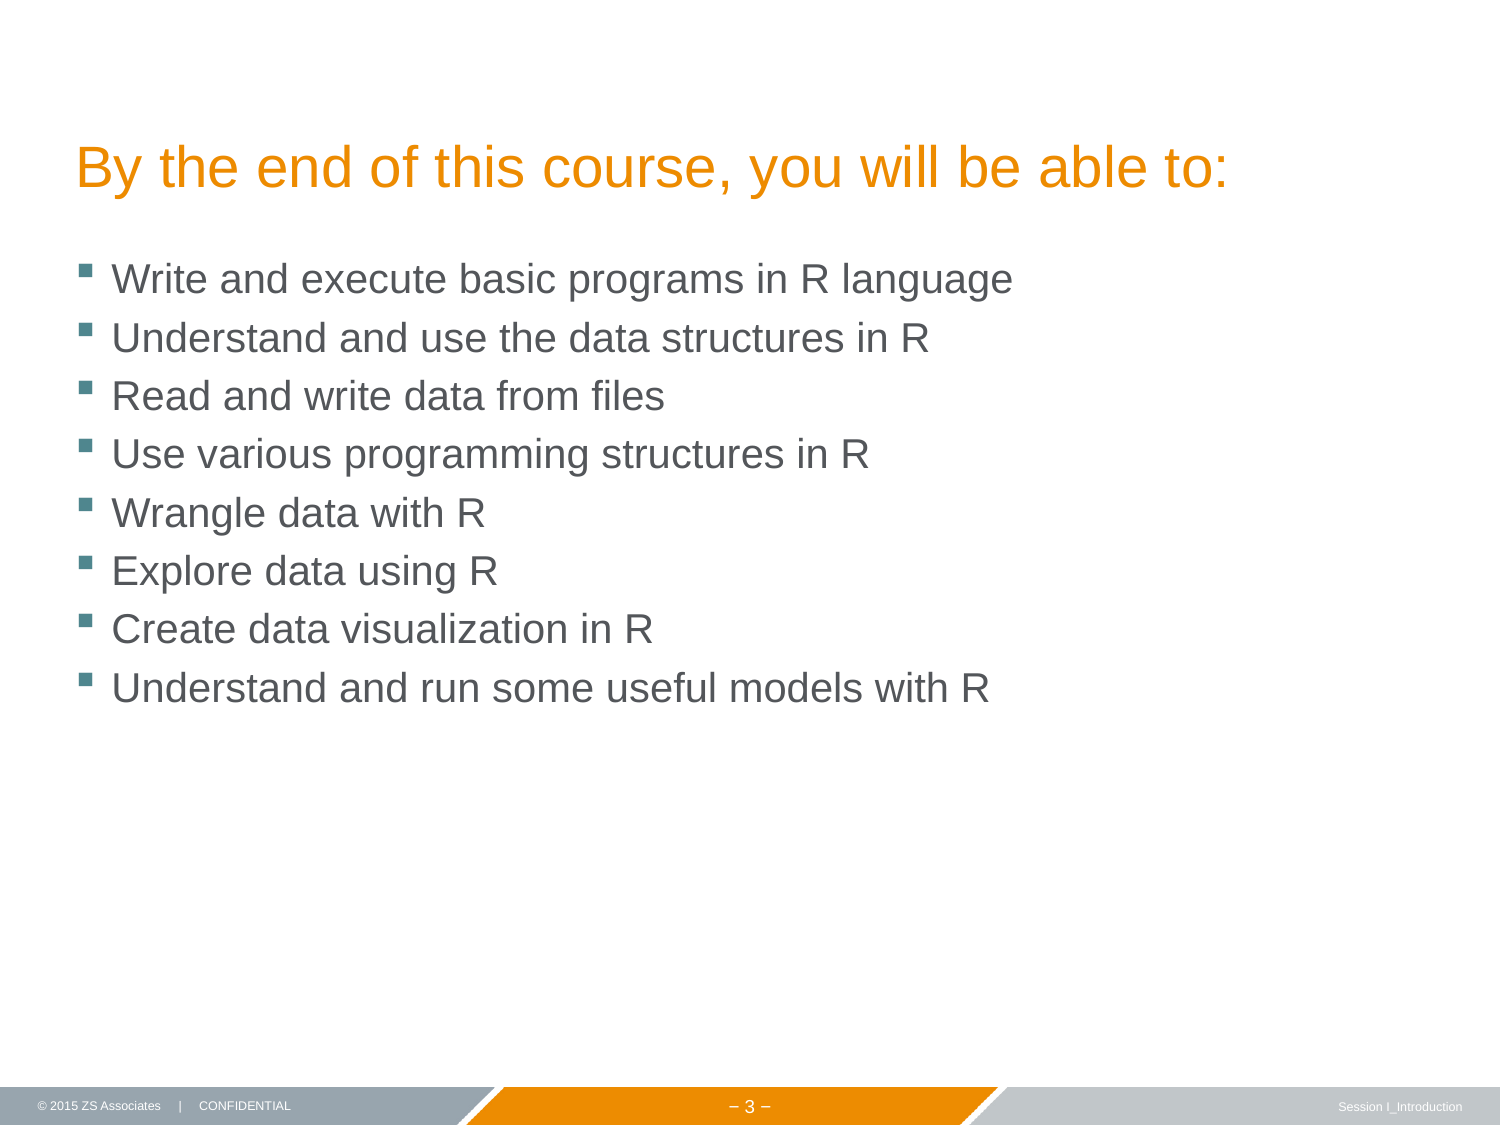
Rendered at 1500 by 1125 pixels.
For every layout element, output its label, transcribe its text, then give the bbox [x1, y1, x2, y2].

title By the end of this course, you will be able to: [74, 128, 1426, 200]
list Write and execute basic programs in R language Understand and use the data structures in R Read and write data from files Use various programming structures in R Wrangle data with R Explore data using R Create data visualization in R Understand and run some useful models with R [74, 251, 1425, 1013]
picture [0, 1087, 1500, 1125]
